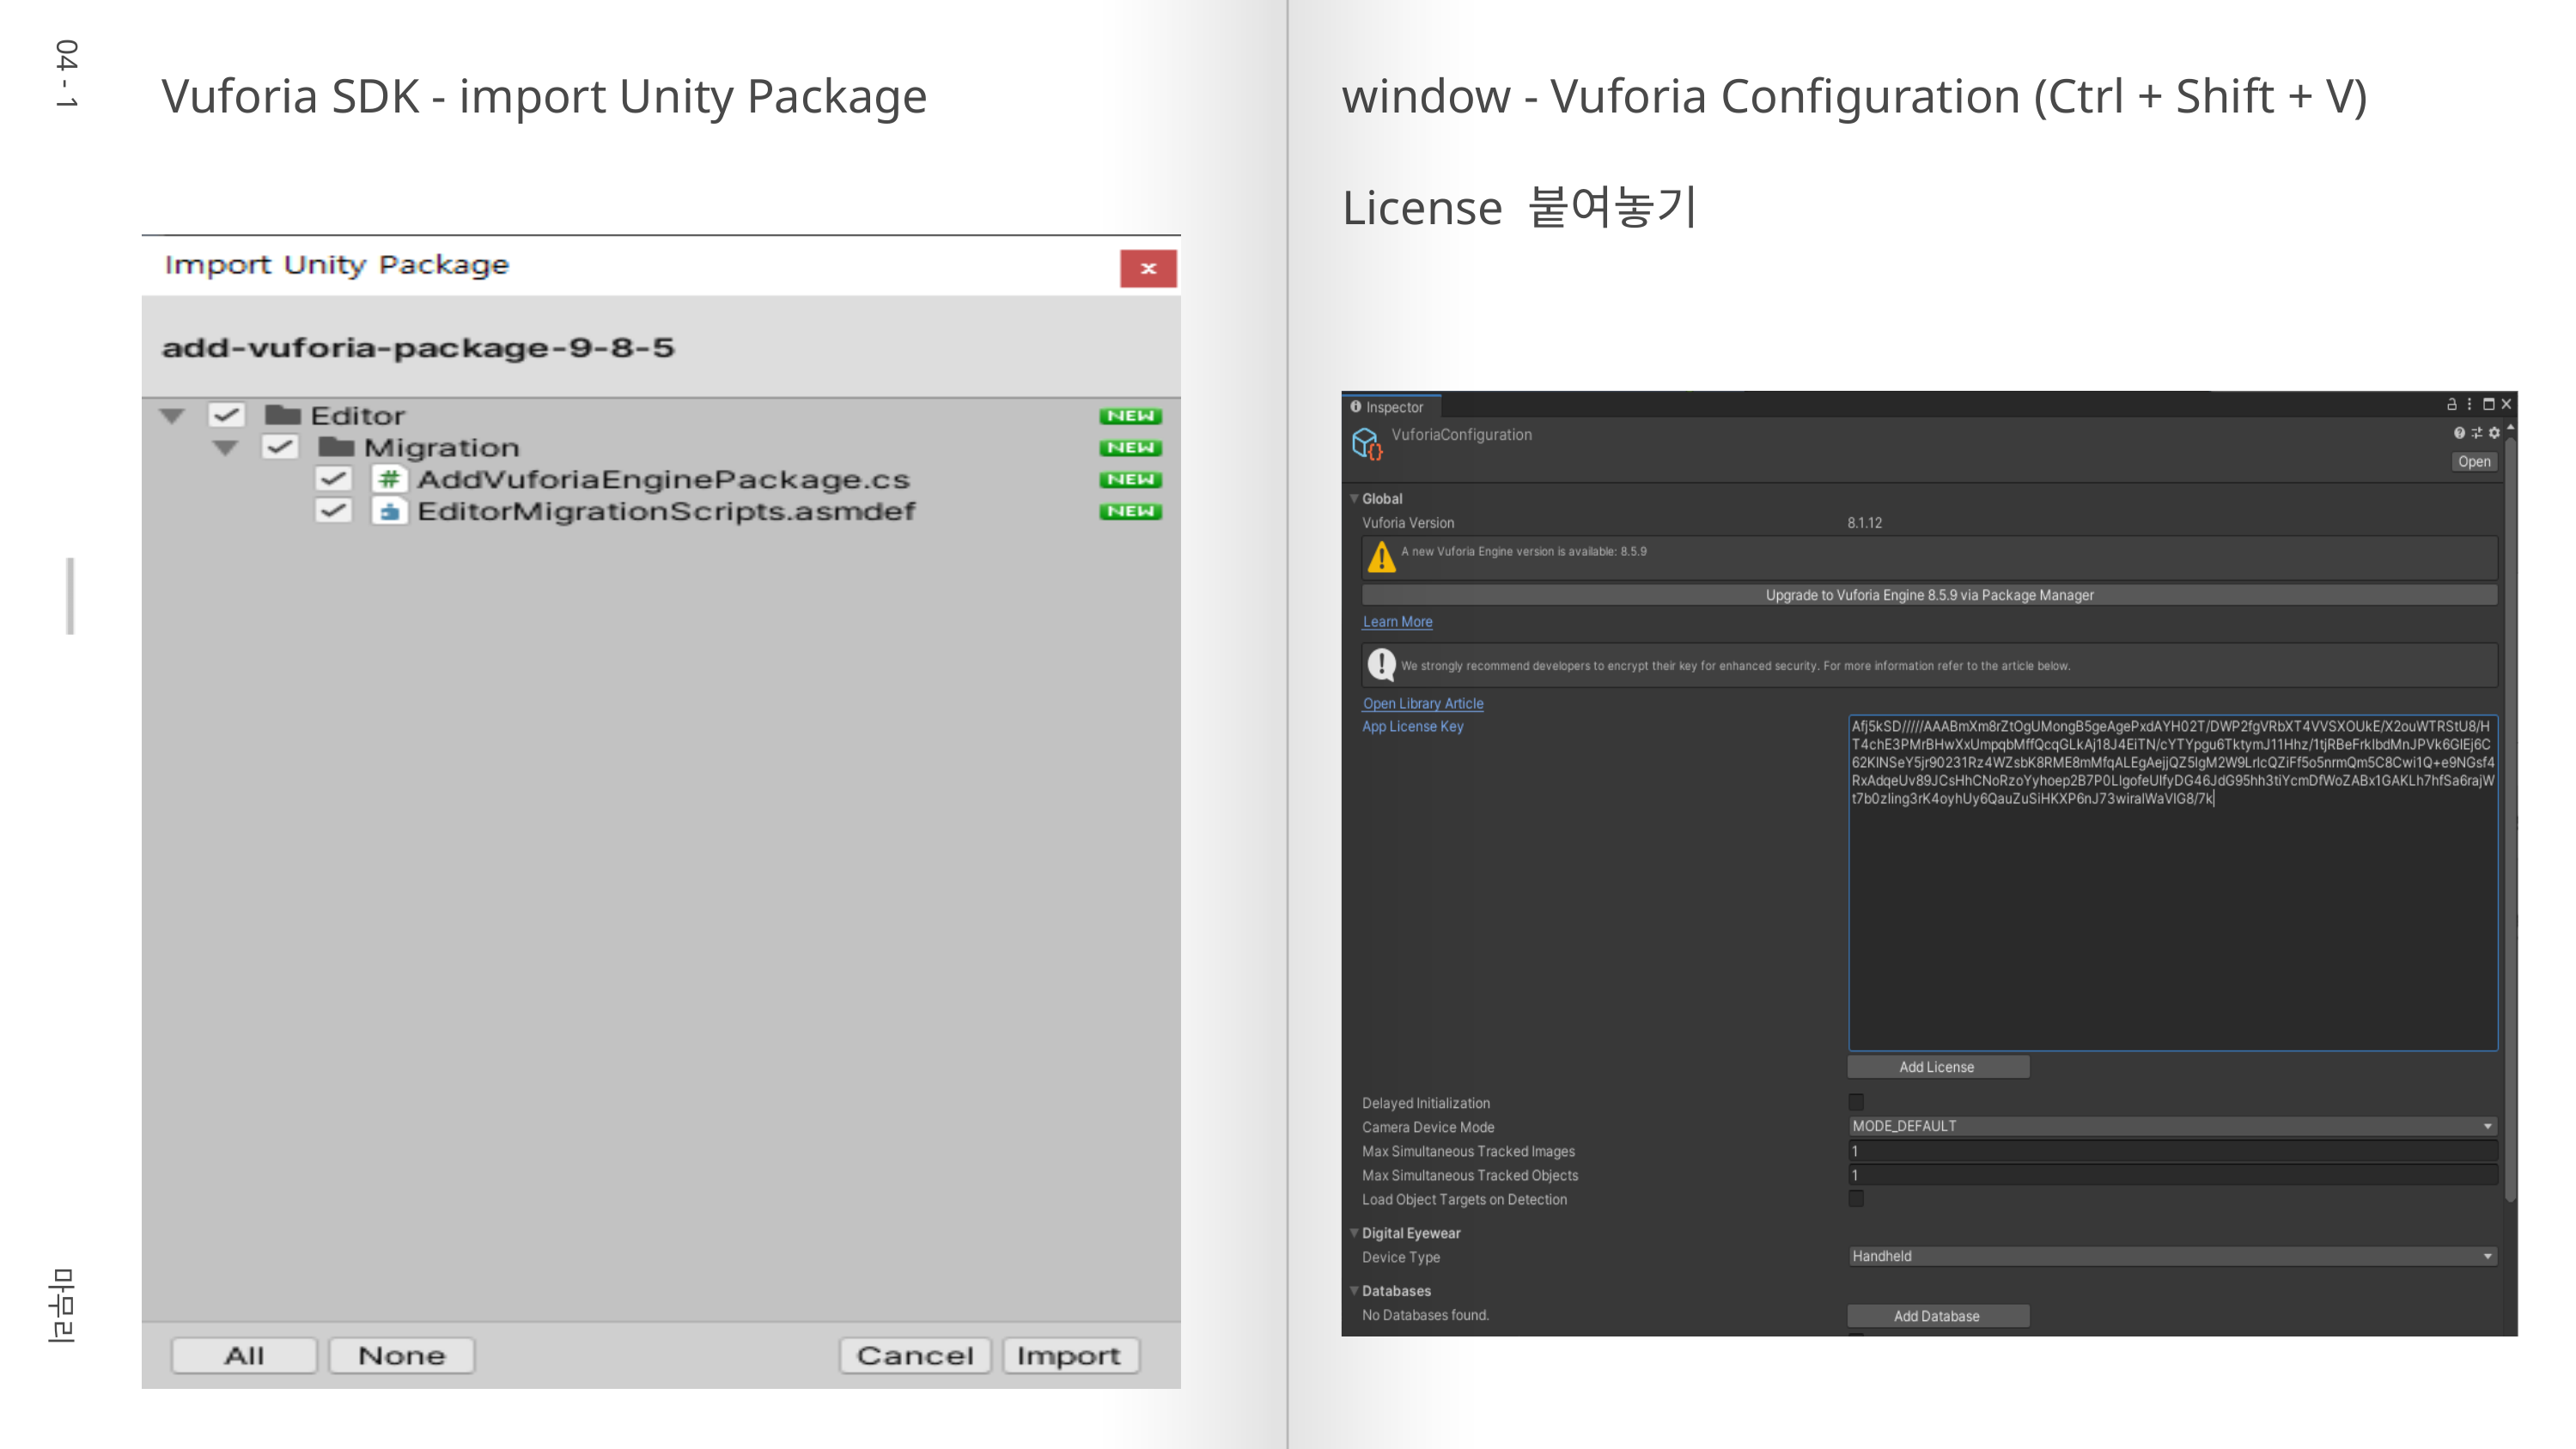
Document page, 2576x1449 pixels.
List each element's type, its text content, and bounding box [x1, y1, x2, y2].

text_box Vuforia SDK - import Unity Package [149, 60, 1092, 234]
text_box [1092, 0, 1484, 1449]
picture [1484, 391, 2518, 1336]
picture [142, 234, 1181, 1389]
text_box 마무리 [36, 795, 86, 1359]
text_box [58, 557, 83, 635]
text_box Vuforia SDK - import Unity Package [1484, 60, 1774, 391]
text_box 04 - 1 [43, 26, 93, 447]
text_box window - Vuforia Configuration (Ctrl + Shift + V) License 붙여놓기 [1774, 60, 2576, 170]
